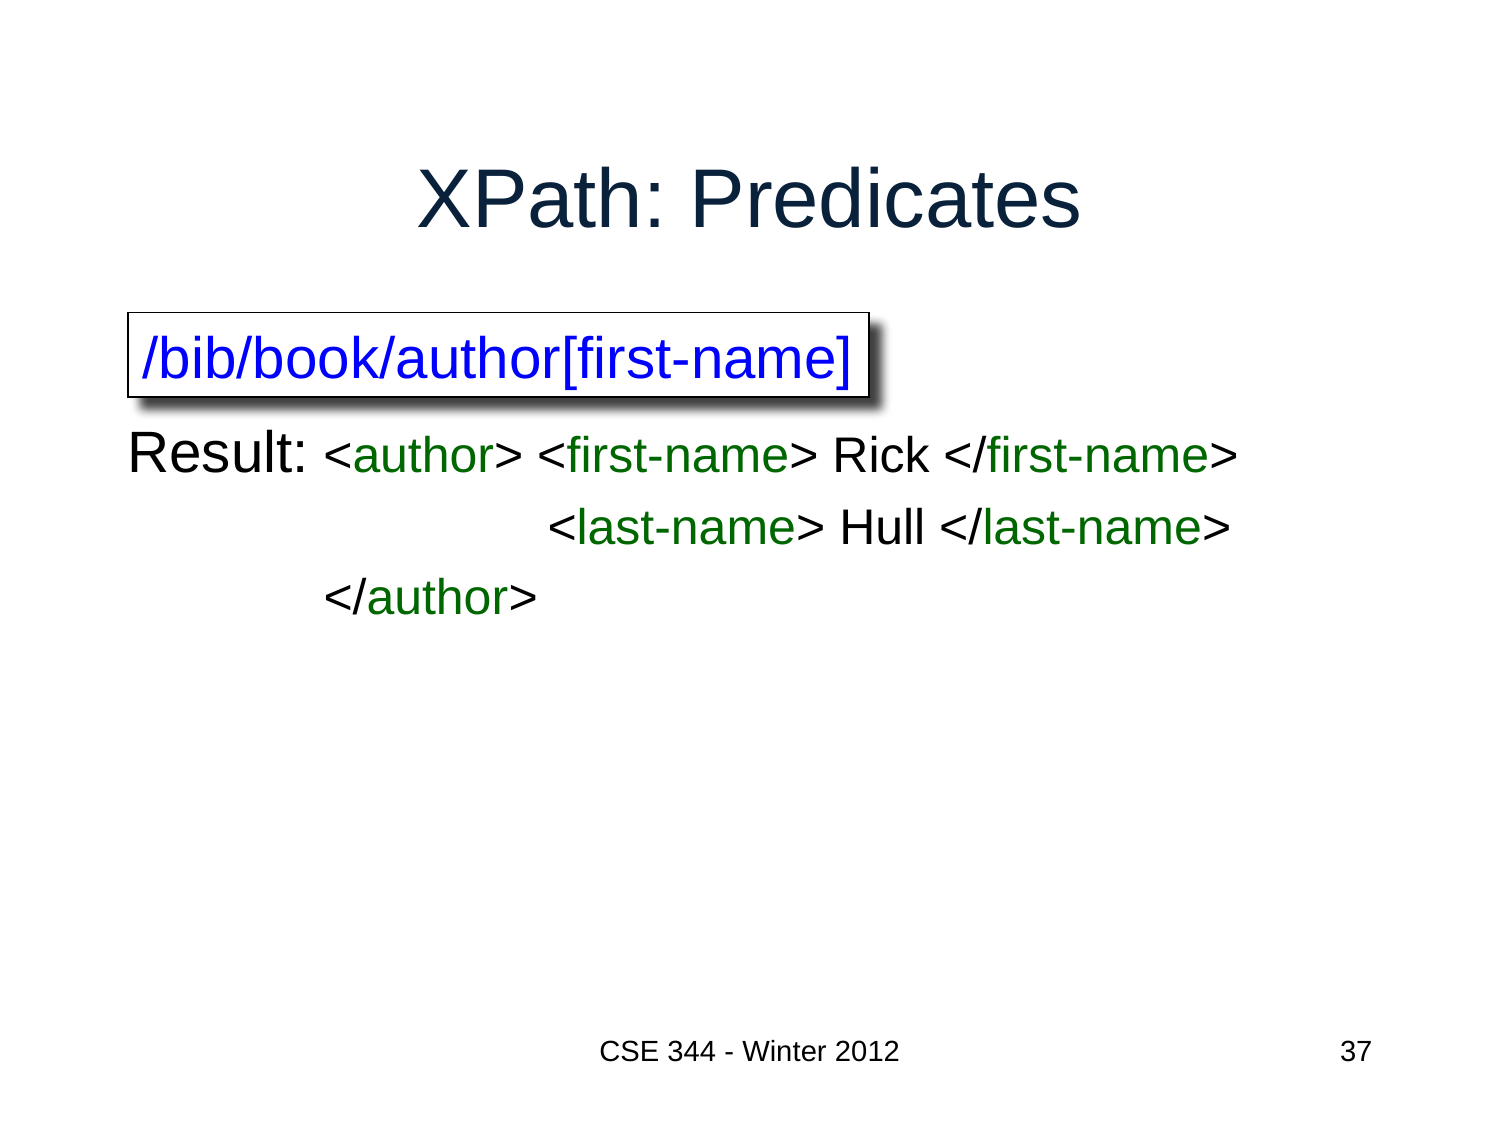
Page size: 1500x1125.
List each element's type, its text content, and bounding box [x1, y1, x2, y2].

footer CSE 344 - Winter 2012 [512, 1024, 988, 1101]
title XPath: Predicates [112, 99, 1388, 288]
slide_number 37 [1074, 1024, 1388, 1101]
text_box /bib/book/author[first-name] [127, 312, 870, 398]
list Result: <author> <first-name> Rick </first-name> <last-name> Hull </last-name> </author> [112, 324, 1388, 1001]
